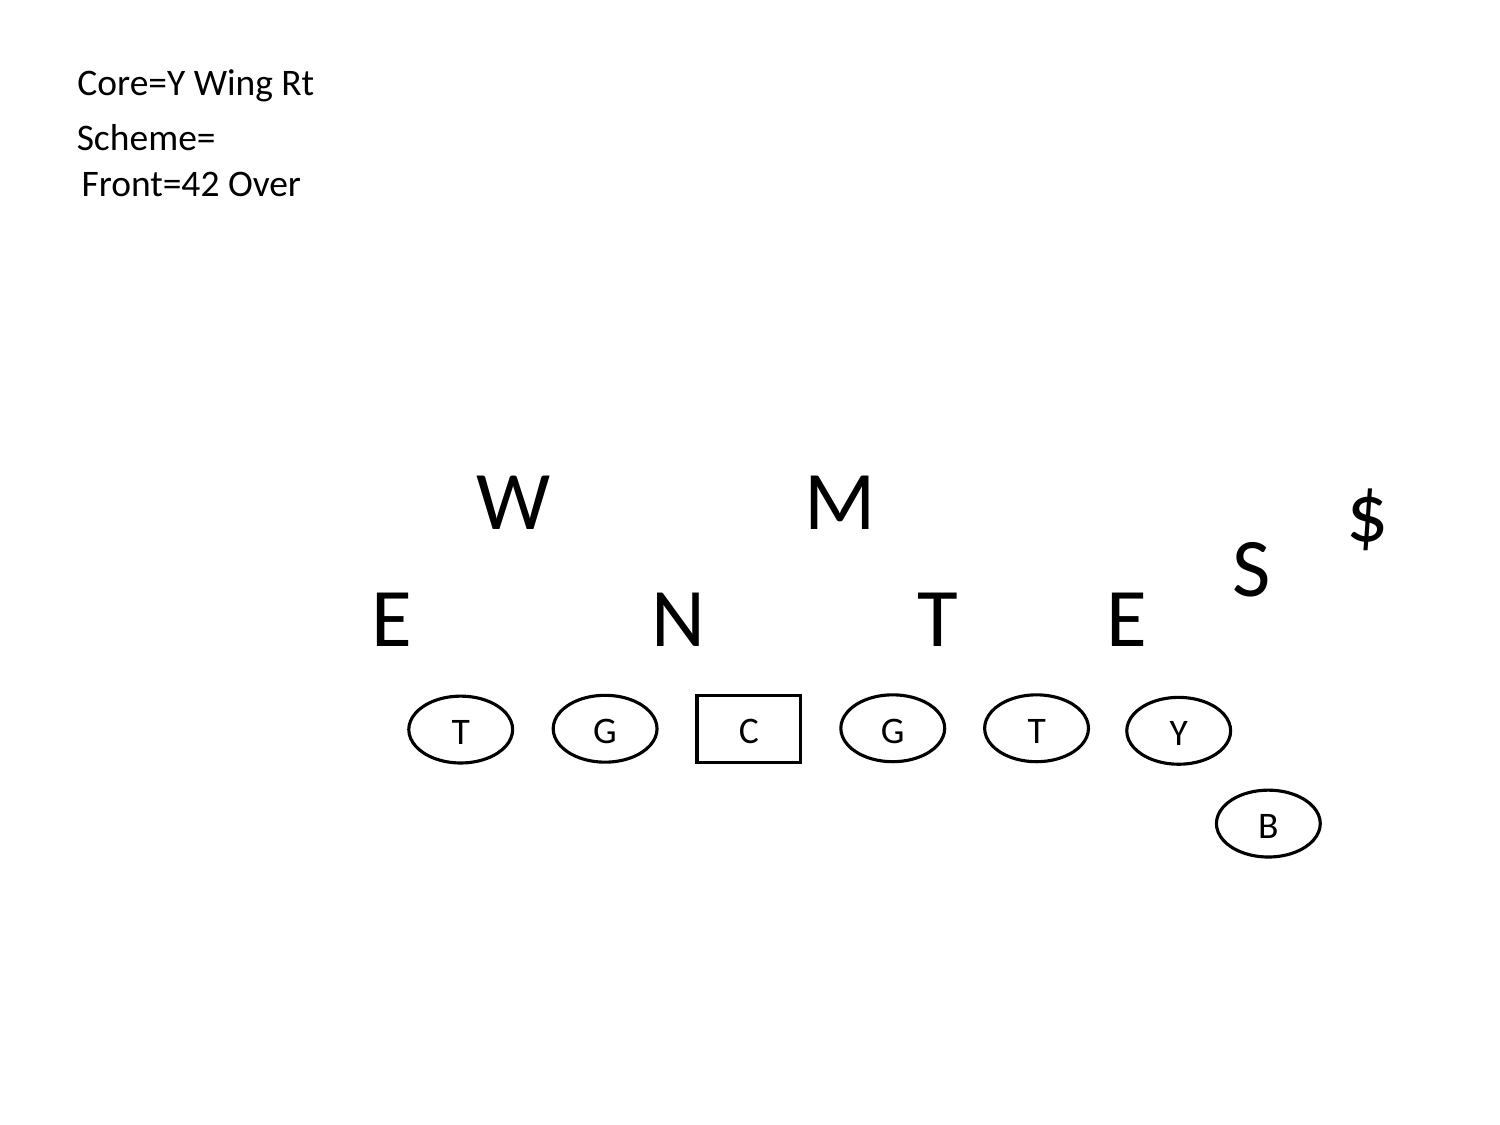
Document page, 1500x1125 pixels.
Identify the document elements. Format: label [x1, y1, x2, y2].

text_box [1215, 789, 1322, 859]
text_box [903, 555, 974, 671]
text_box [789, 438, 891, 554]
text_box [636, 555, 721, 671]
text_box [696, 694, 802, 763]
text_box [983, 693, 1090, 763]
text_box [1091, 555, 1163, 671]
text_box [1125, 696, 1232, 766]
text_box [62, 50, 330, 211]
text_box [1218, 505, 1286, 621]
text_box [839, 693, 946, 763]
text_box [407, 695, 514, 765]
text_box [552, 694, 659, 764]
text_box [461, 438, 566, 554]
text_box [1331, 450, 1404, 566]
text_box [356, 555, 428, 671]
